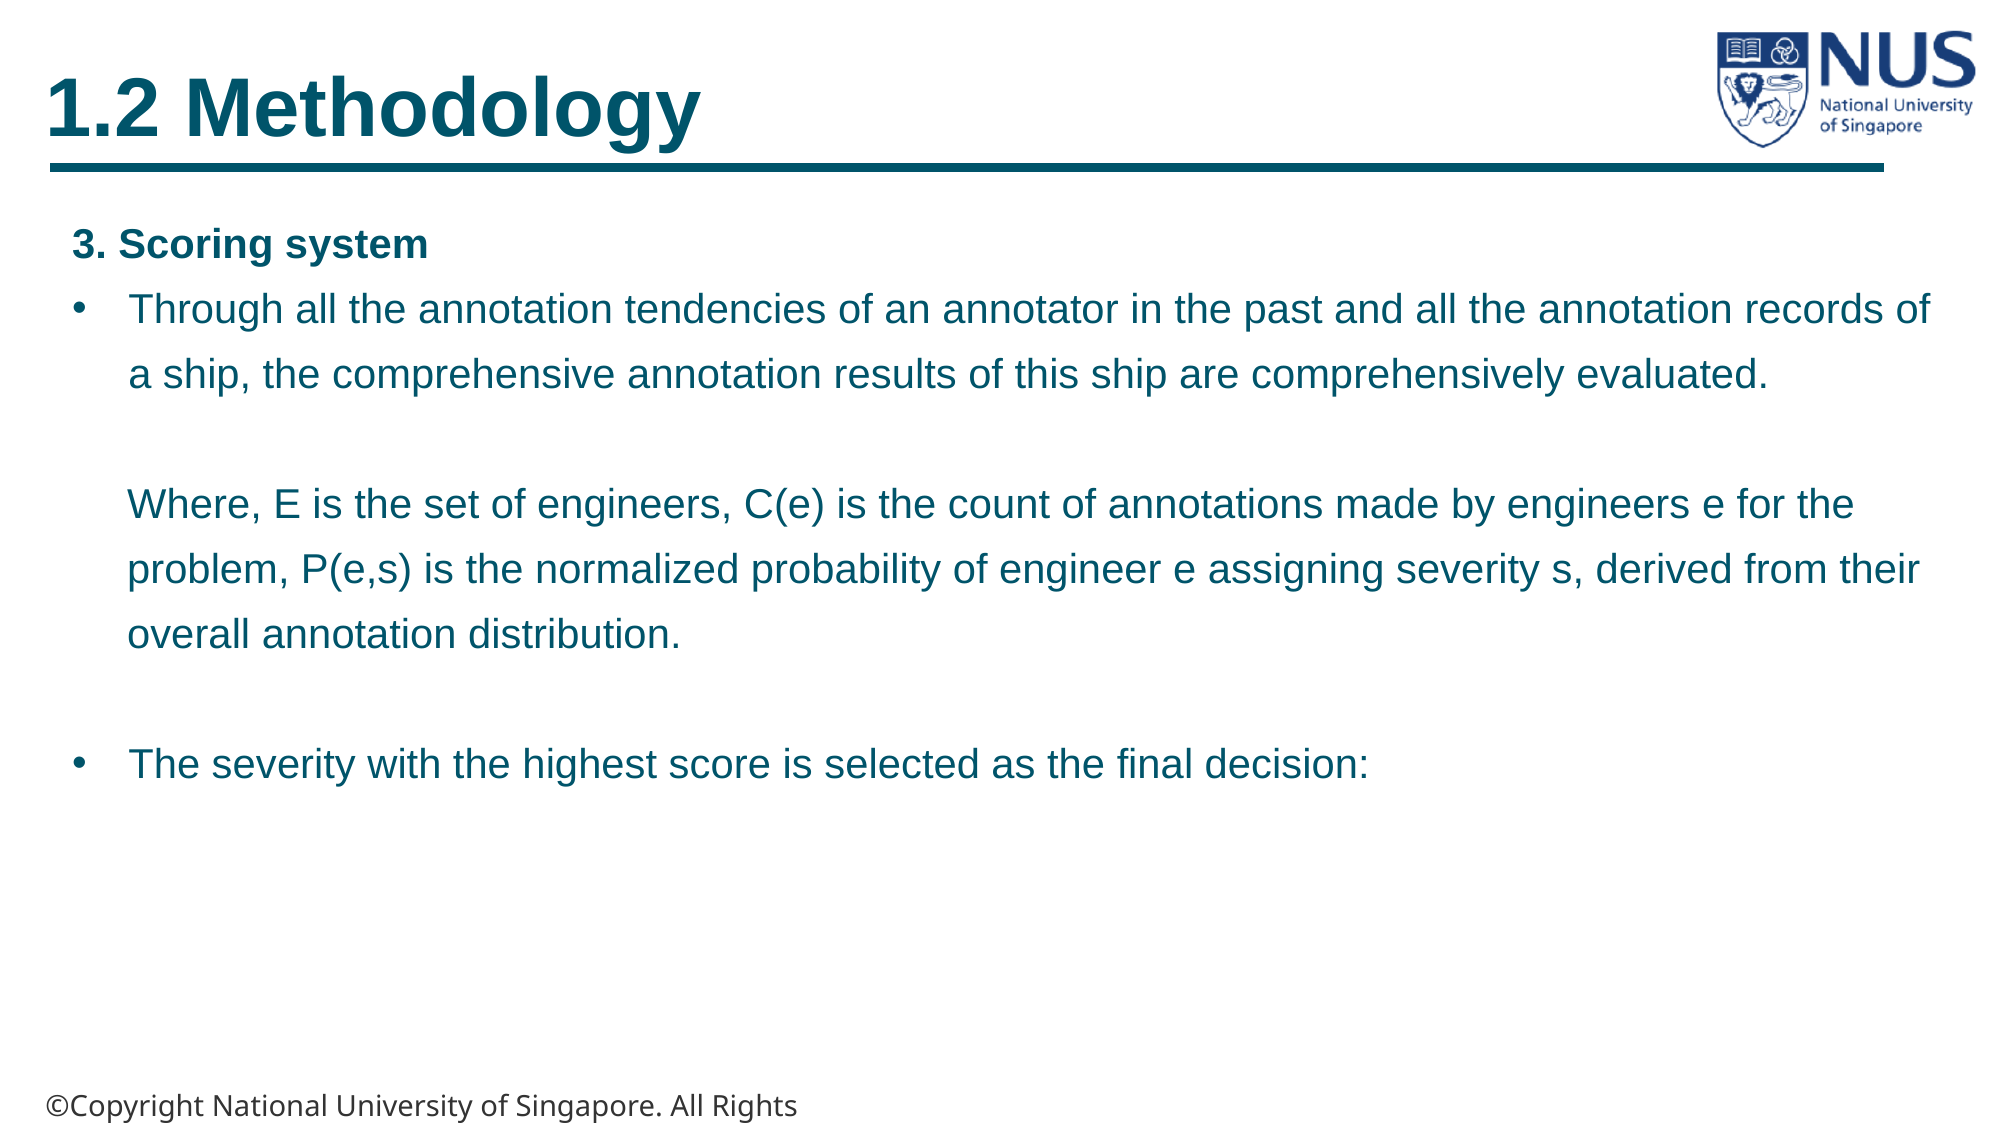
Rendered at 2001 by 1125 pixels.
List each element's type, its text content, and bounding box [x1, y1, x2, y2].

text_box ©Copyright National University of Singapore. All Rights Reserved. [30, 1080, 889, 1125]
text_box 1.2 Methodology [30, 45, 1699, 160]
text_box [50, 163, 1884, 172]
picture [1699, 0, 2000, 169]
